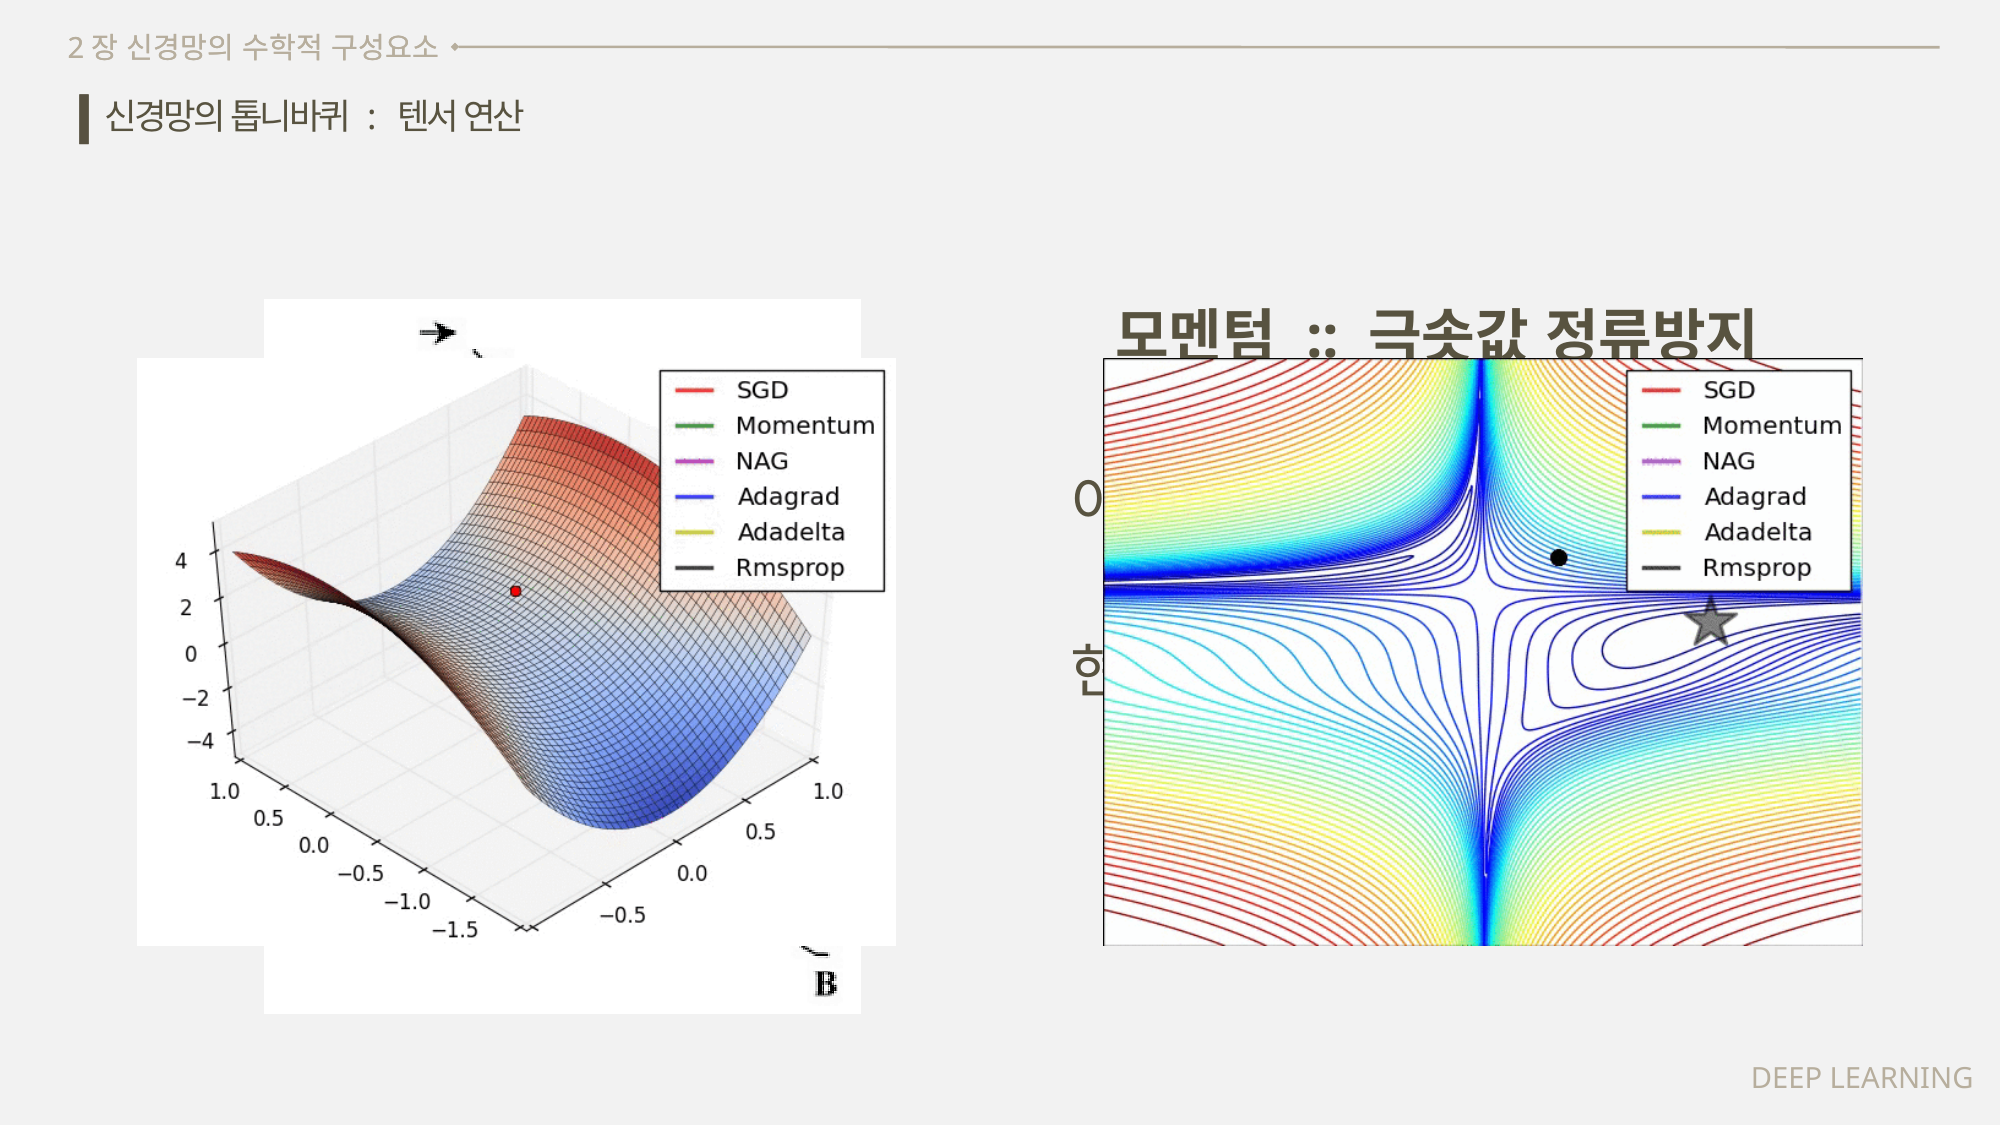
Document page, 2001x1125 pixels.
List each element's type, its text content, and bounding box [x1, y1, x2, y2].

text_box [79, 86, 120, 148]
picture [137, 299, 896, 1014]
text_box 모멘텀 :: 극솟값 정류방지 이전상태가속도(이전 변화량) + 현재상태가속도(현재 변화량) = 극소점탈출속도 제공 [1012, 299, 1863, 1014]
text_box 신경망의 톱니바퀴 : 텐서 연산 [120, 86, 541, 144]
text_box 2장 신경망의 수학적 구성요소 [52, 21, 455, 72]
picture [1103, 358, 1863, 946]
text_box DEEP LEARNING [1735, 1052, 1989, 1103]
